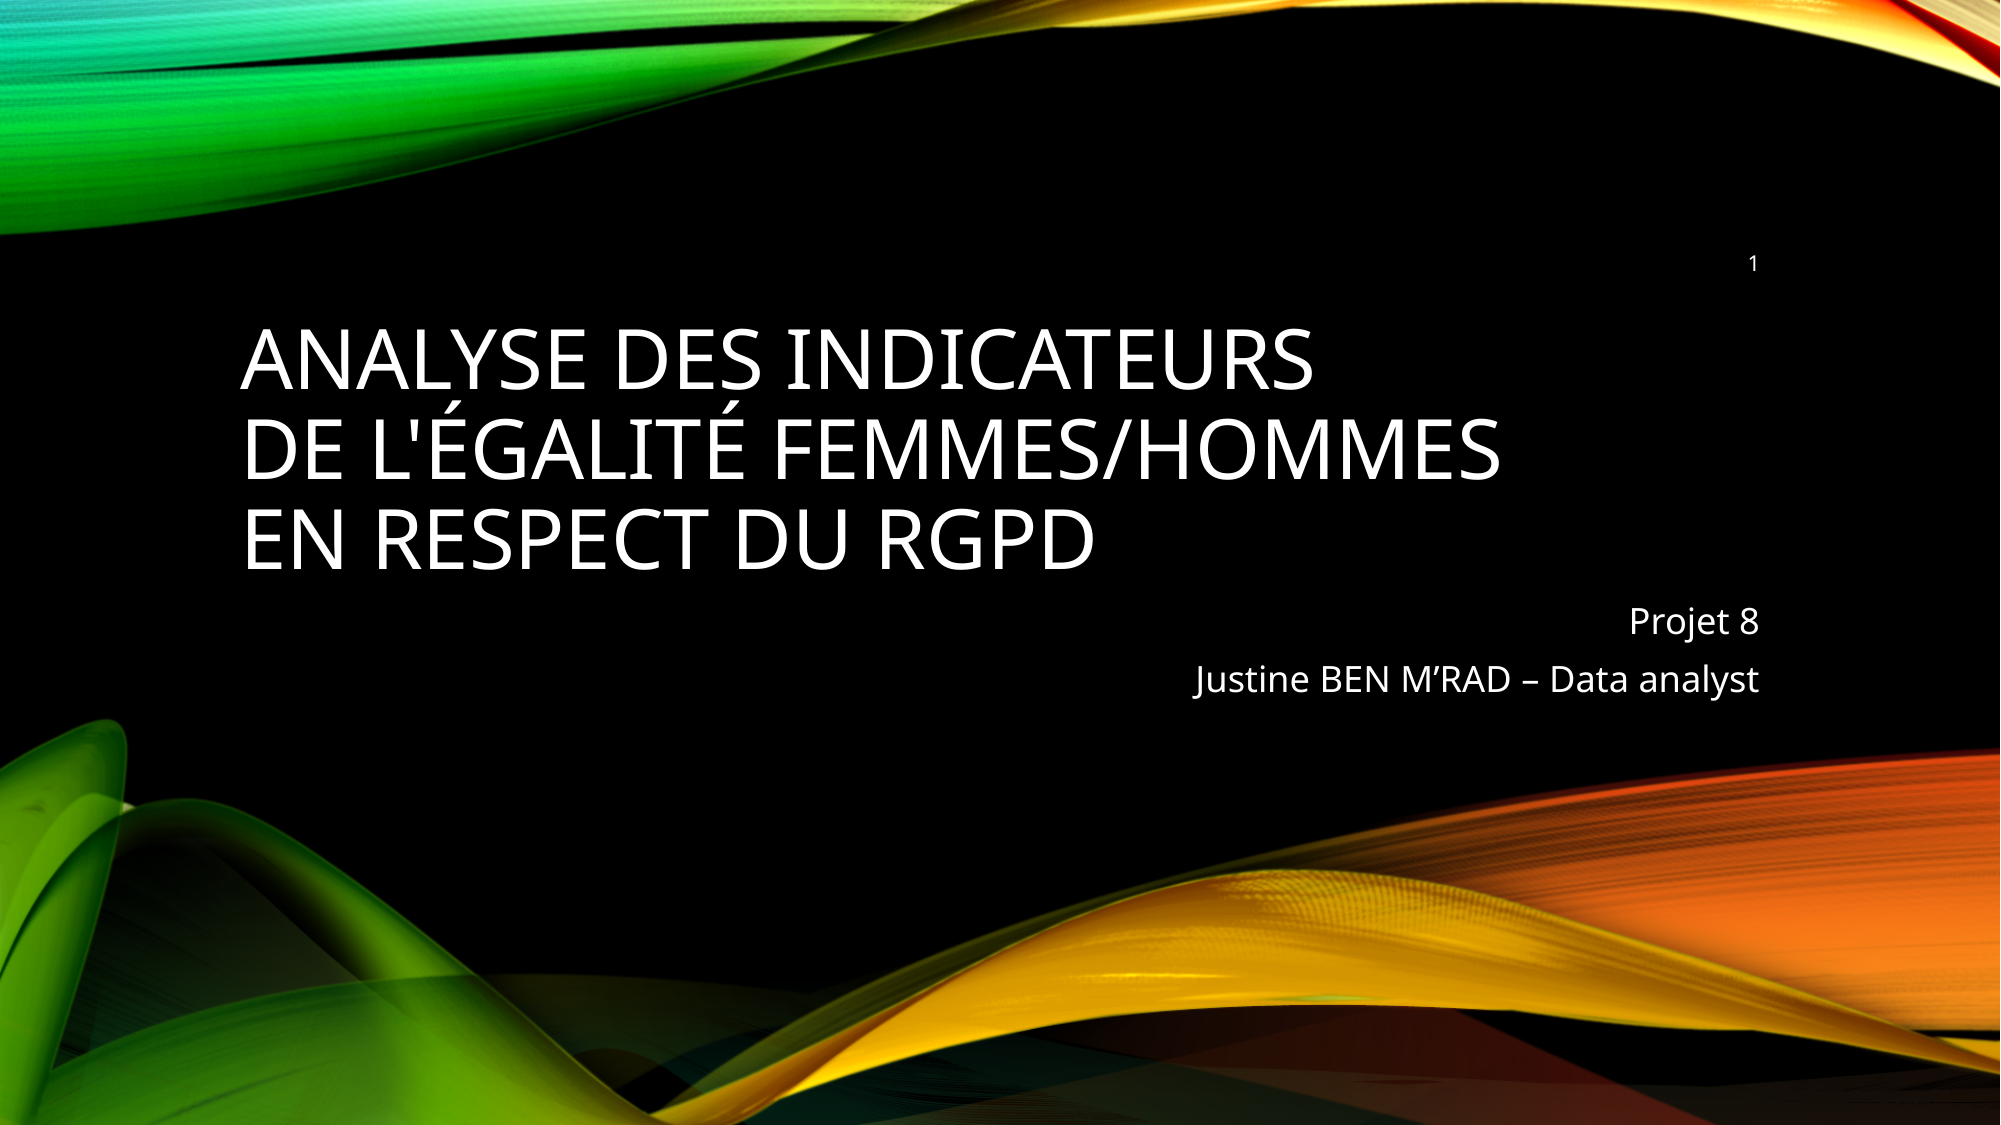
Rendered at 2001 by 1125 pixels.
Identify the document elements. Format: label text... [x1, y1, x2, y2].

picture [0, 0, 2000, 237]
picture [0, 717, 2000, 1125]
slide_number 1 [1325, 234, 1775, 295]
subtitle Projet 8 Justine BEN M’RAD – Data analyst [225, 595, 1775, 709]
title Analyse des indicateurs de l'égalité femmes/hommes en respect du RGPD [225, 295, 1775, 595]
